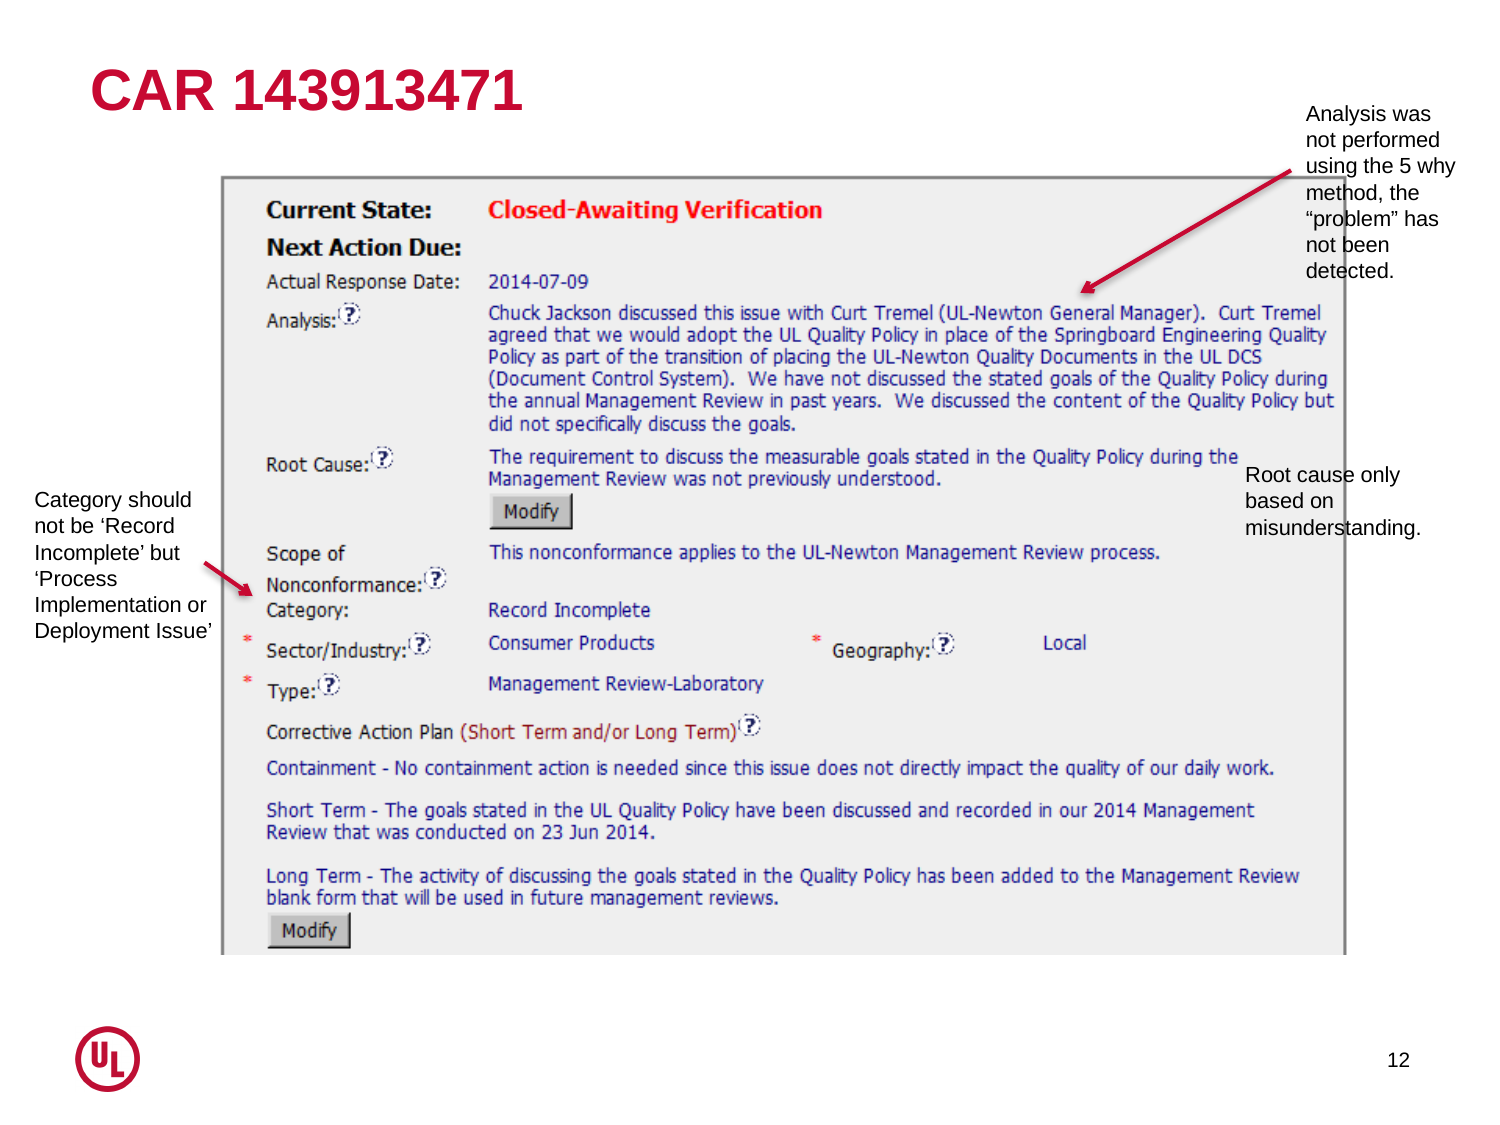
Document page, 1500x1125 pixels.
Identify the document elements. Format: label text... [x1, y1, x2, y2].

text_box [1080, 170, 1292, 294]
text_box Category should not be ‘Record Incomplete’ but ‘Process Implementation or Deployment Issue’ [19, 478, 209, 651]
text_box Analysis was not performed using the 5 why method, the “problem” has not been detected. [1291, 92, 1472, 291]
picture [75, 1026, 140, 1092]
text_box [204, 562, 253, 597]
picture [214, 169, 1353, 955]
title CAR 143913471 [74, 44, 1426, 151]
slide_number 12 [1319, 1029, 1425, 1090]
text_box Root cause only based on misunderstanding. [1358, 453, 1479, 547]
